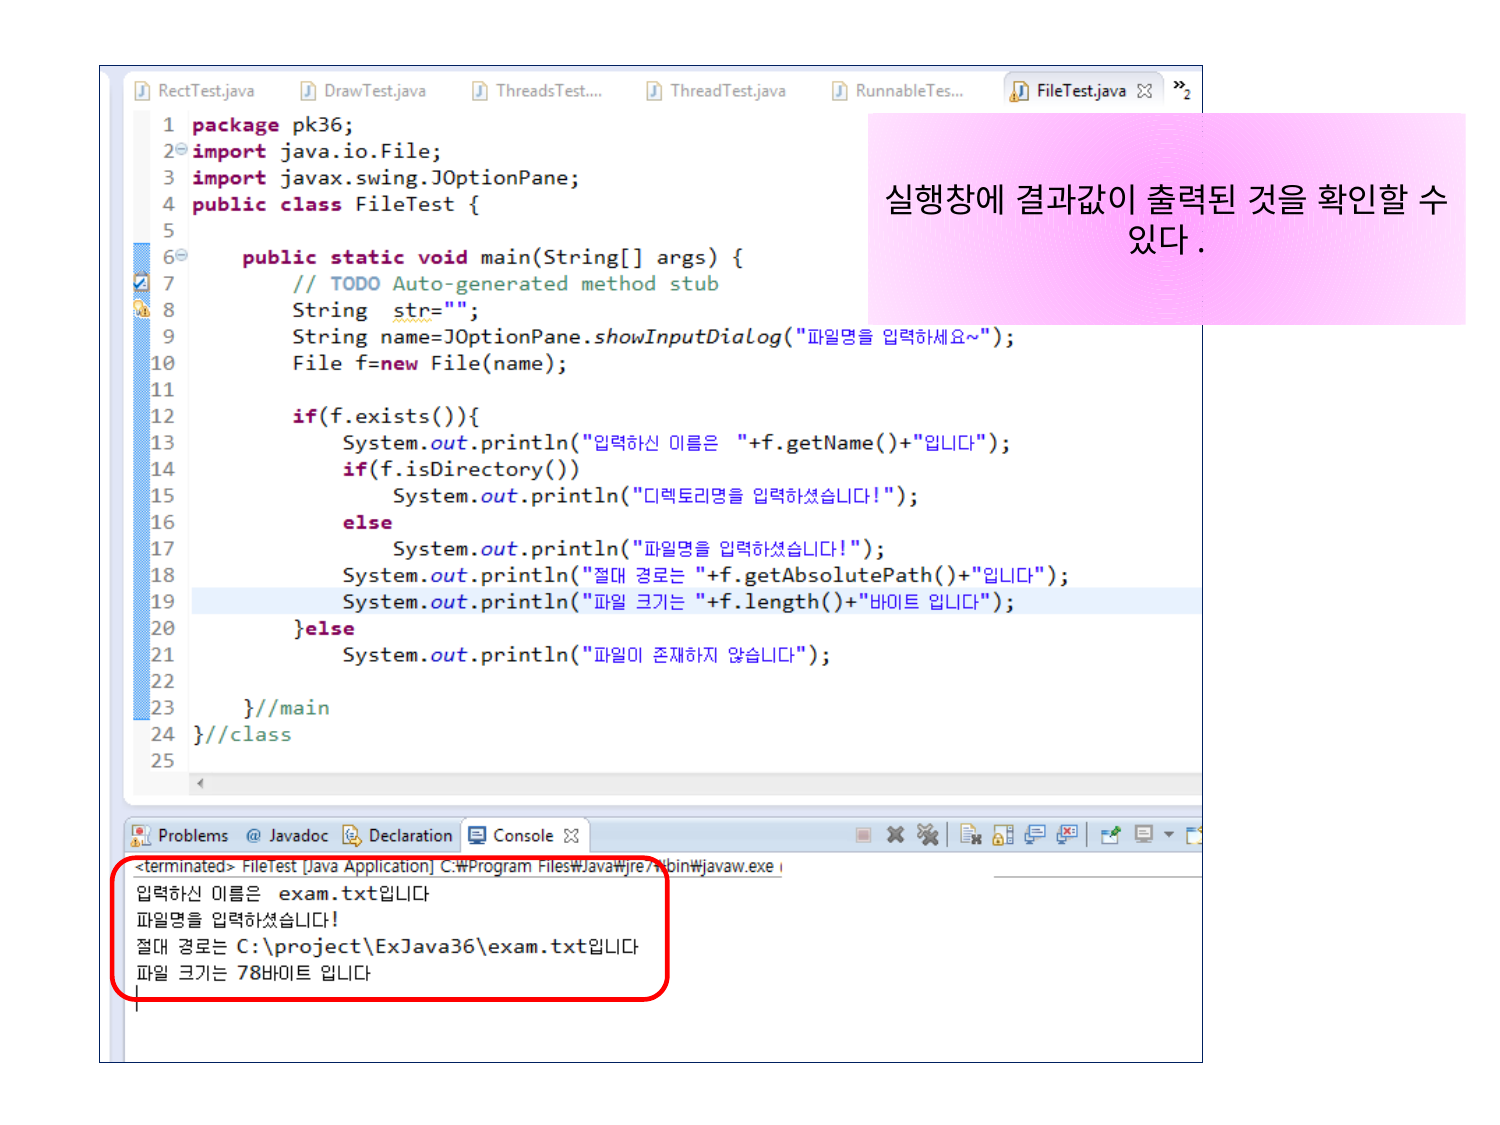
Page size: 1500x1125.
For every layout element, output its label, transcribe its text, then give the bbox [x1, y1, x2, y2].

picture [100, 66, 1202, 1062]
text_box 실행창에 결과값이 출력된 것을 확인할 수 있다. [1202, 113, 1466, 325]
